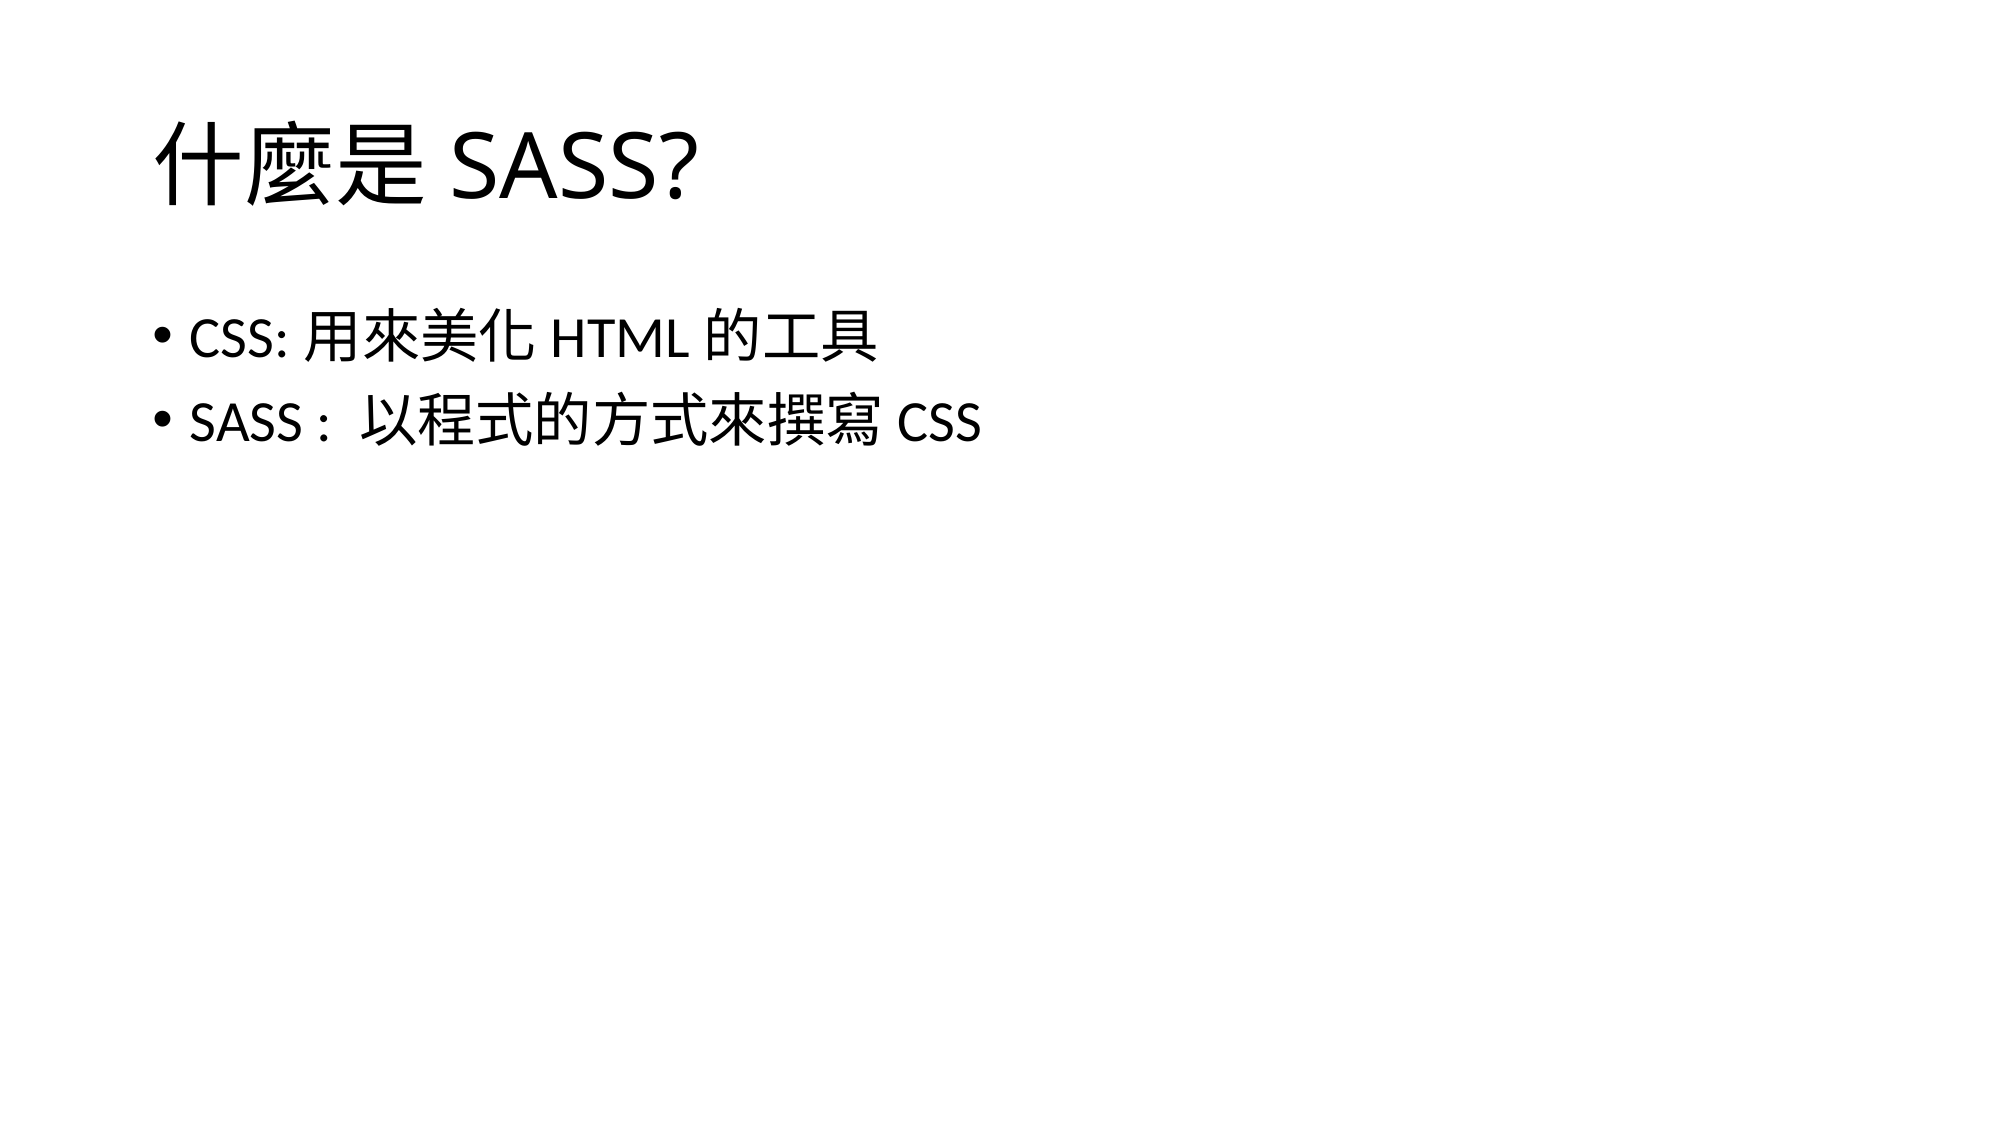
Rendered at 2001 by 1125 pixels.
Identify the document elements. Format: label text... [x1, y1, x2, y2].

title 什麼是SASS? [137, 59, 1863, 278]
list CSS:用來美化HTML的工具 SASS : 以程式的方式來撰寫CSS [137, 299, 1863, 1014]
